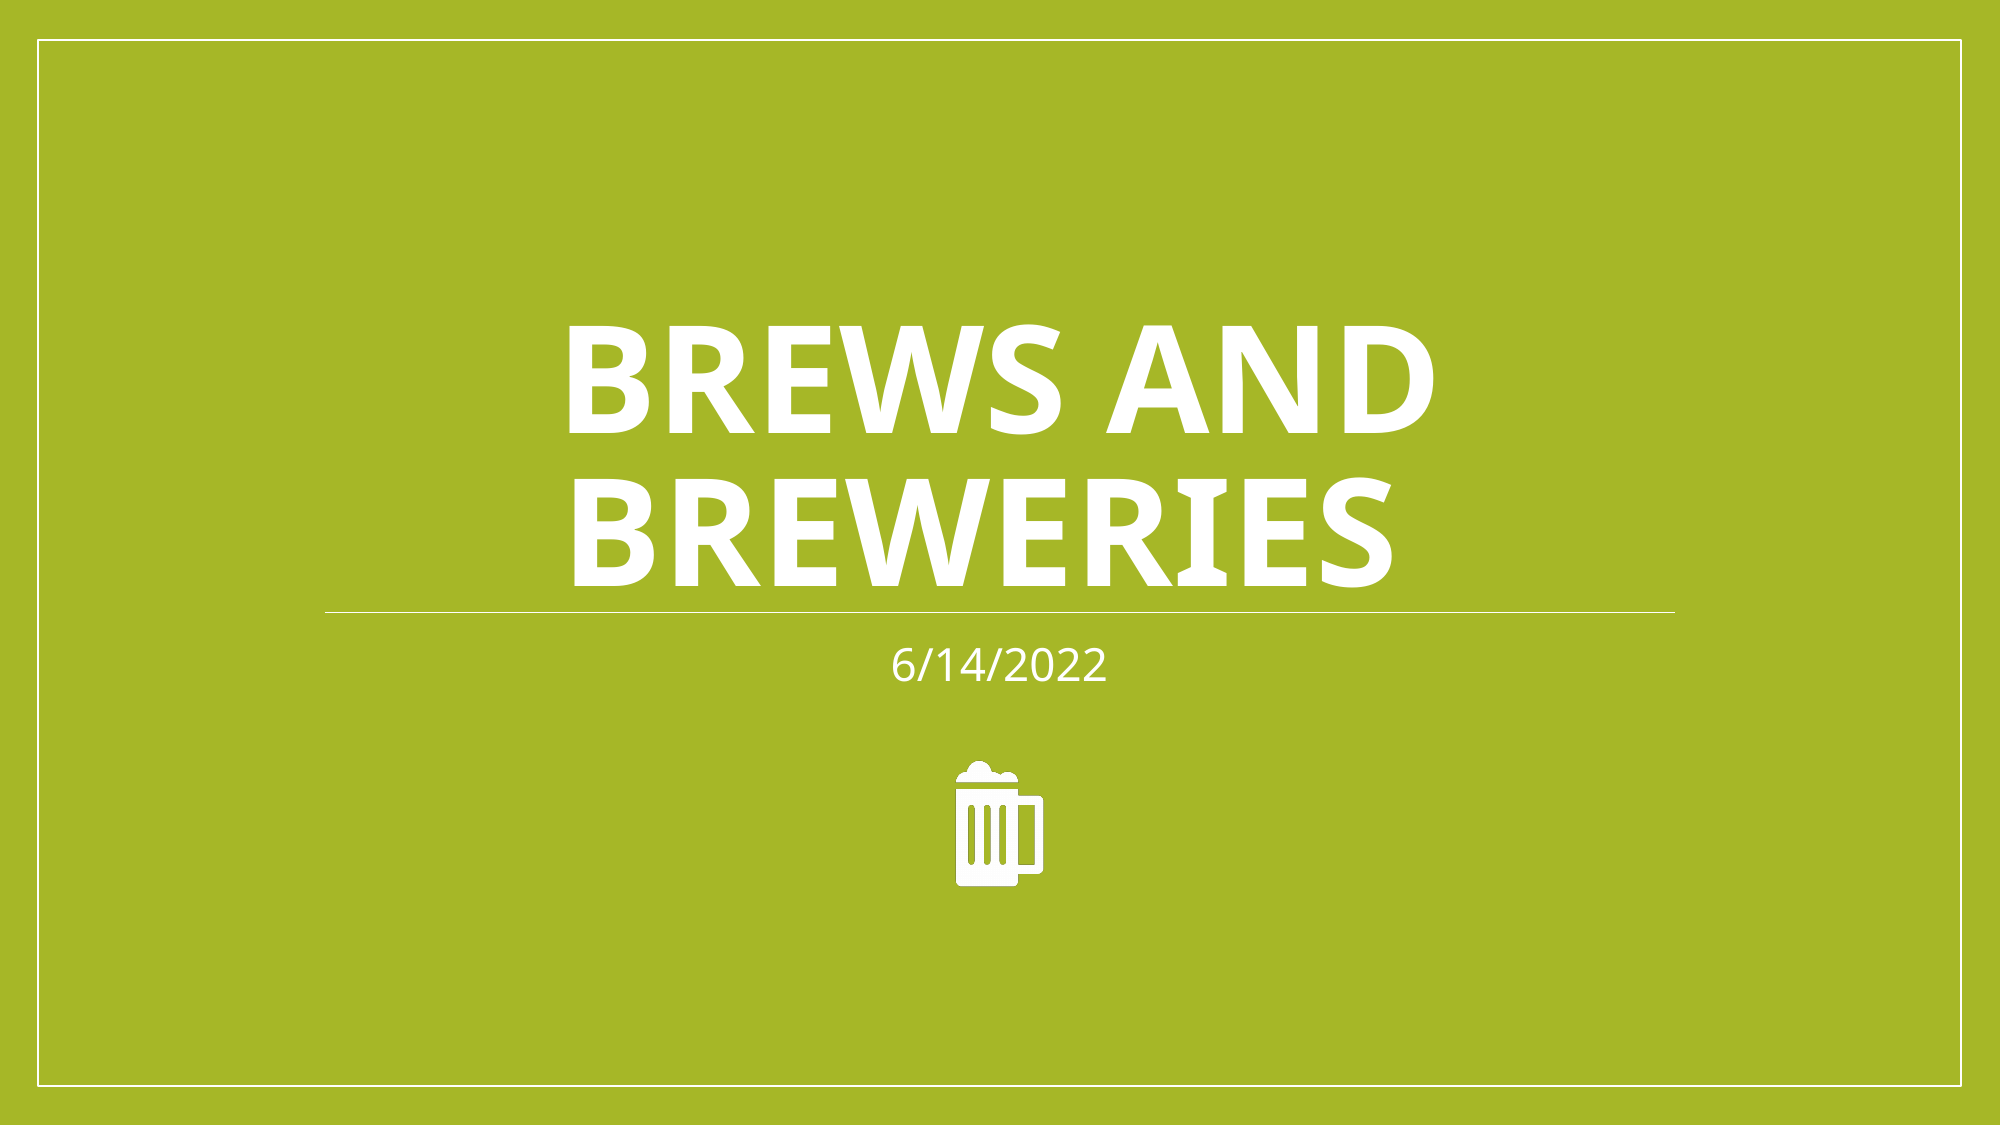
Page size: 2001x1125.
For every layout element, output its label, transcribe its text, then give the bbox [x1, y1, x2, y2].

title Brews And Breweries [182, 144, 1818, 625]
subtitle 6/14/2022 [280, 634, 1719, 863]
picture [924, 748, 1075, 899]
